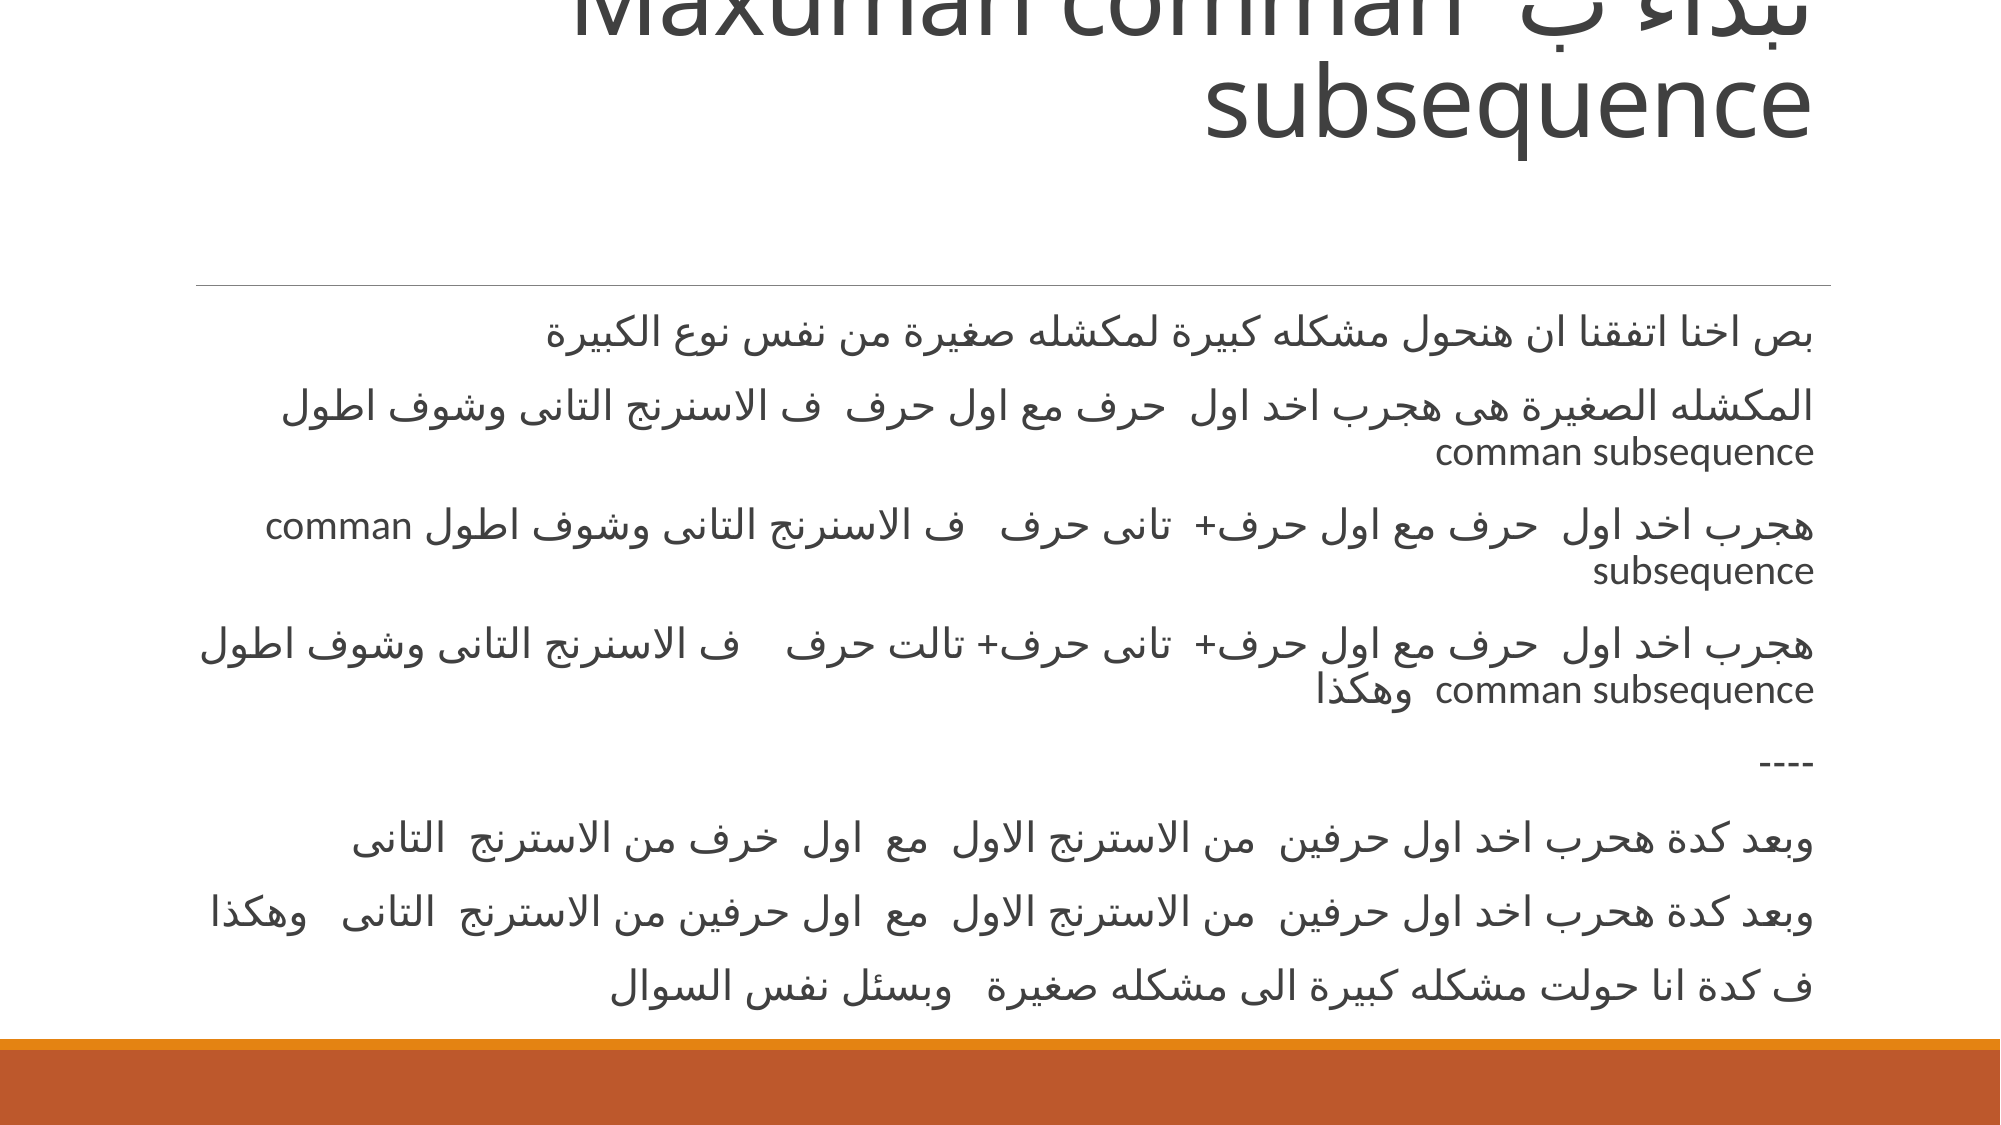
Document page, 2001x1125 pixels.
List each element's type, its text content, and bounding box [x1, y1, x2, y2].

list بص اخنا اتفقنا ان هنحول مشكله كبيرة لمكشله صغيرة من نفس نوع الكبيرة المكشله الصغيرة هى هجرب اخد اول حرف مع اول حرف ف الاسنرنج التانى وشوف اطول comman subsequence هجرب اخد اول حرف مع اول حرف+ تانى حرف ف الاسنرنج التانى وشوف اطول comman subsequence هجرب اخد اول حرف مع اول حرف+ تانى حرف+ تالت حرف ف الاسنرنج التانى وشوف اطول comman subsequence وهكذا ---- وبعد كدة هحرب اخد اول حرفين من الاسترنج الاول مع اول خرف من الاسترنج التانى وبعد كدة هحرب اخد اول حرفين من الاسترنج الاول مع اول حرفين من الاسترنج التانى وهكذا ف كدة انا حولت مشكله كبيرة الى مشكله صغيرة وبسئل نفس السوال [180, 302, 1830, 963]
title نبداء ب Maxuman comman subsequence [180, 47, 1830, 285]
